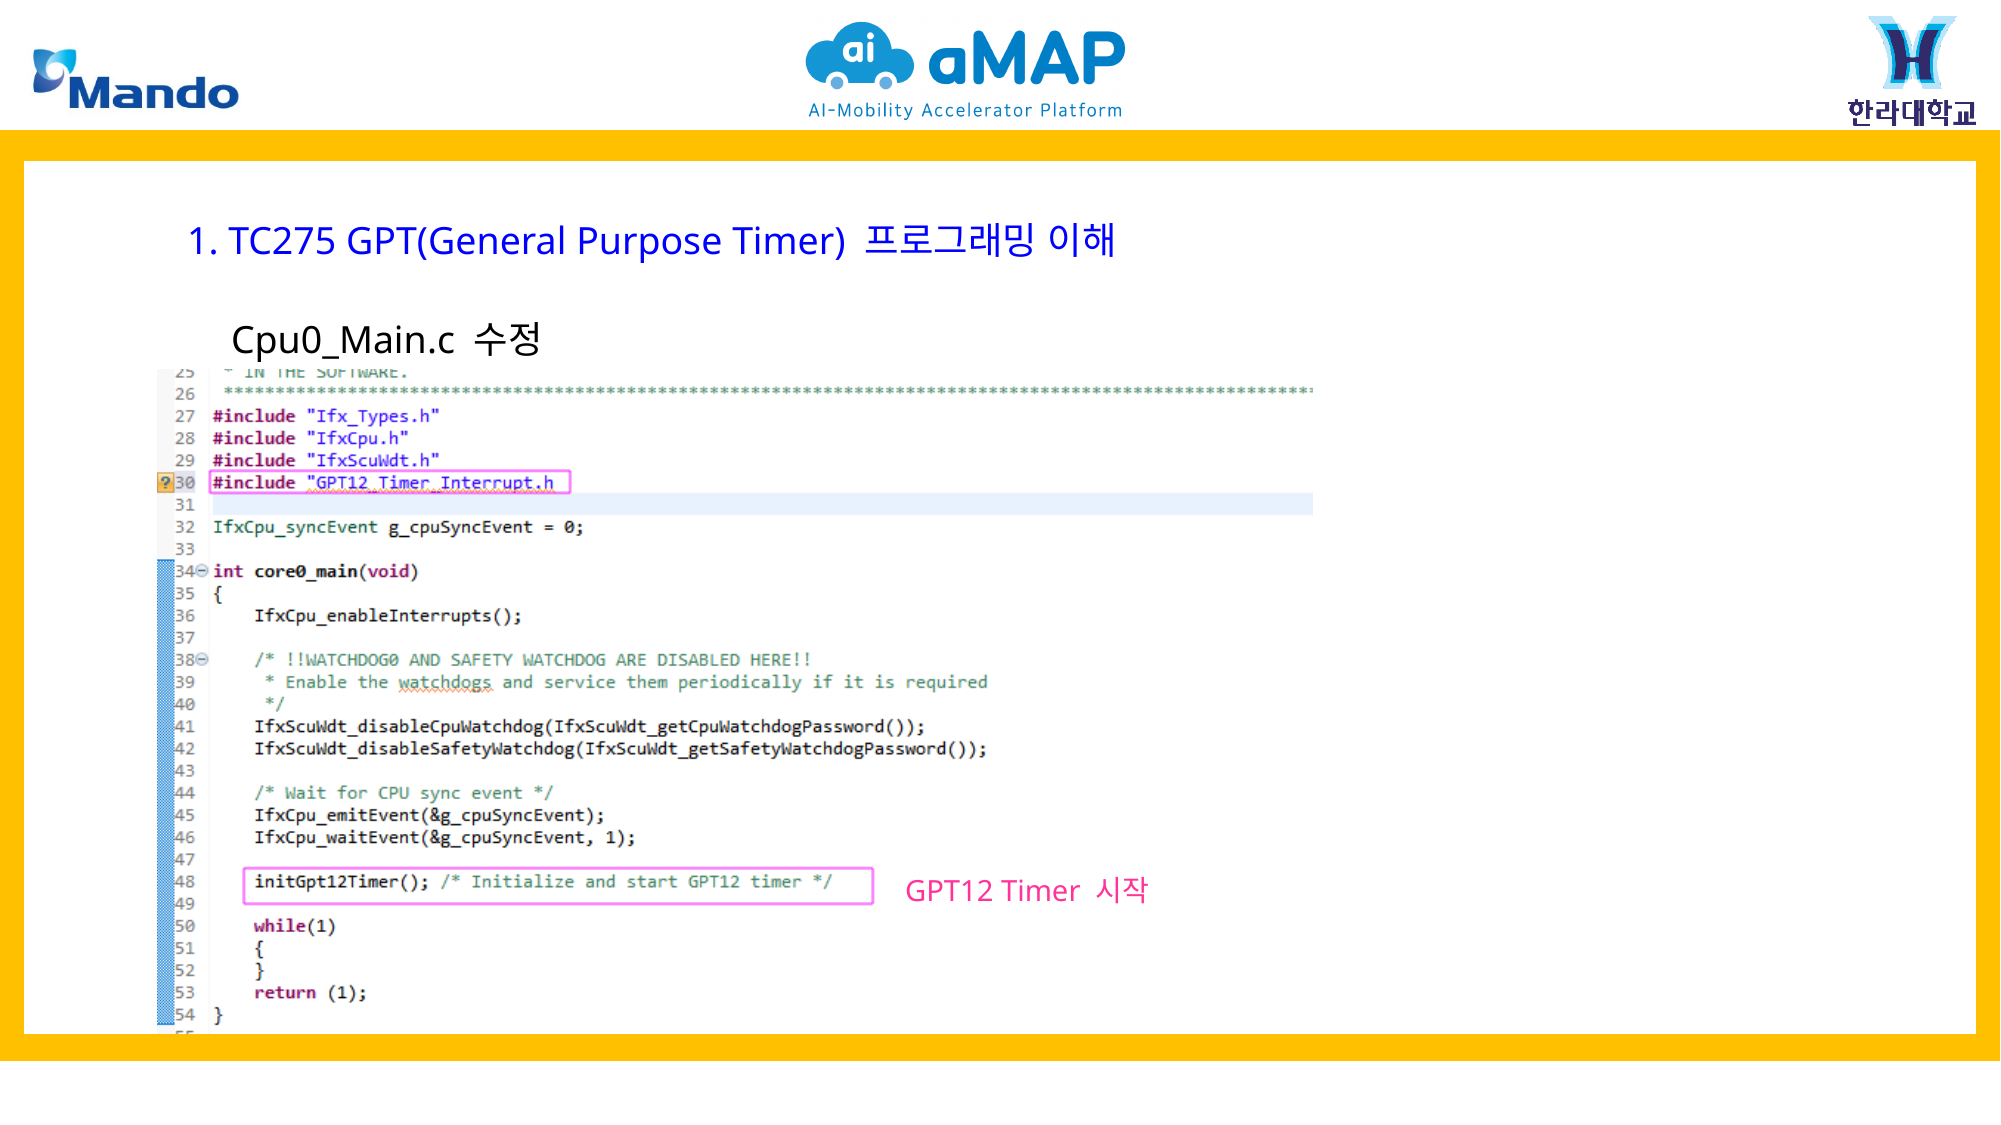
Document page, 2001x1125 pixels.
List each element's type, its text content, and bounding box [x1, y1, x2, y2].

text_box 1. TC275 GPT(General Purpose Timer) 프로그래밍 이해 [172, 209, 1163, 270]
picture [157, 369, 1313, 1034]
text_box Cpu0_Main.c 수정 [216, 309, 1567, 369]
picture [1848, 16, 1976, 126]
picture [24, 39, 254, 116]
picture [799, 10, 1134, 123]
